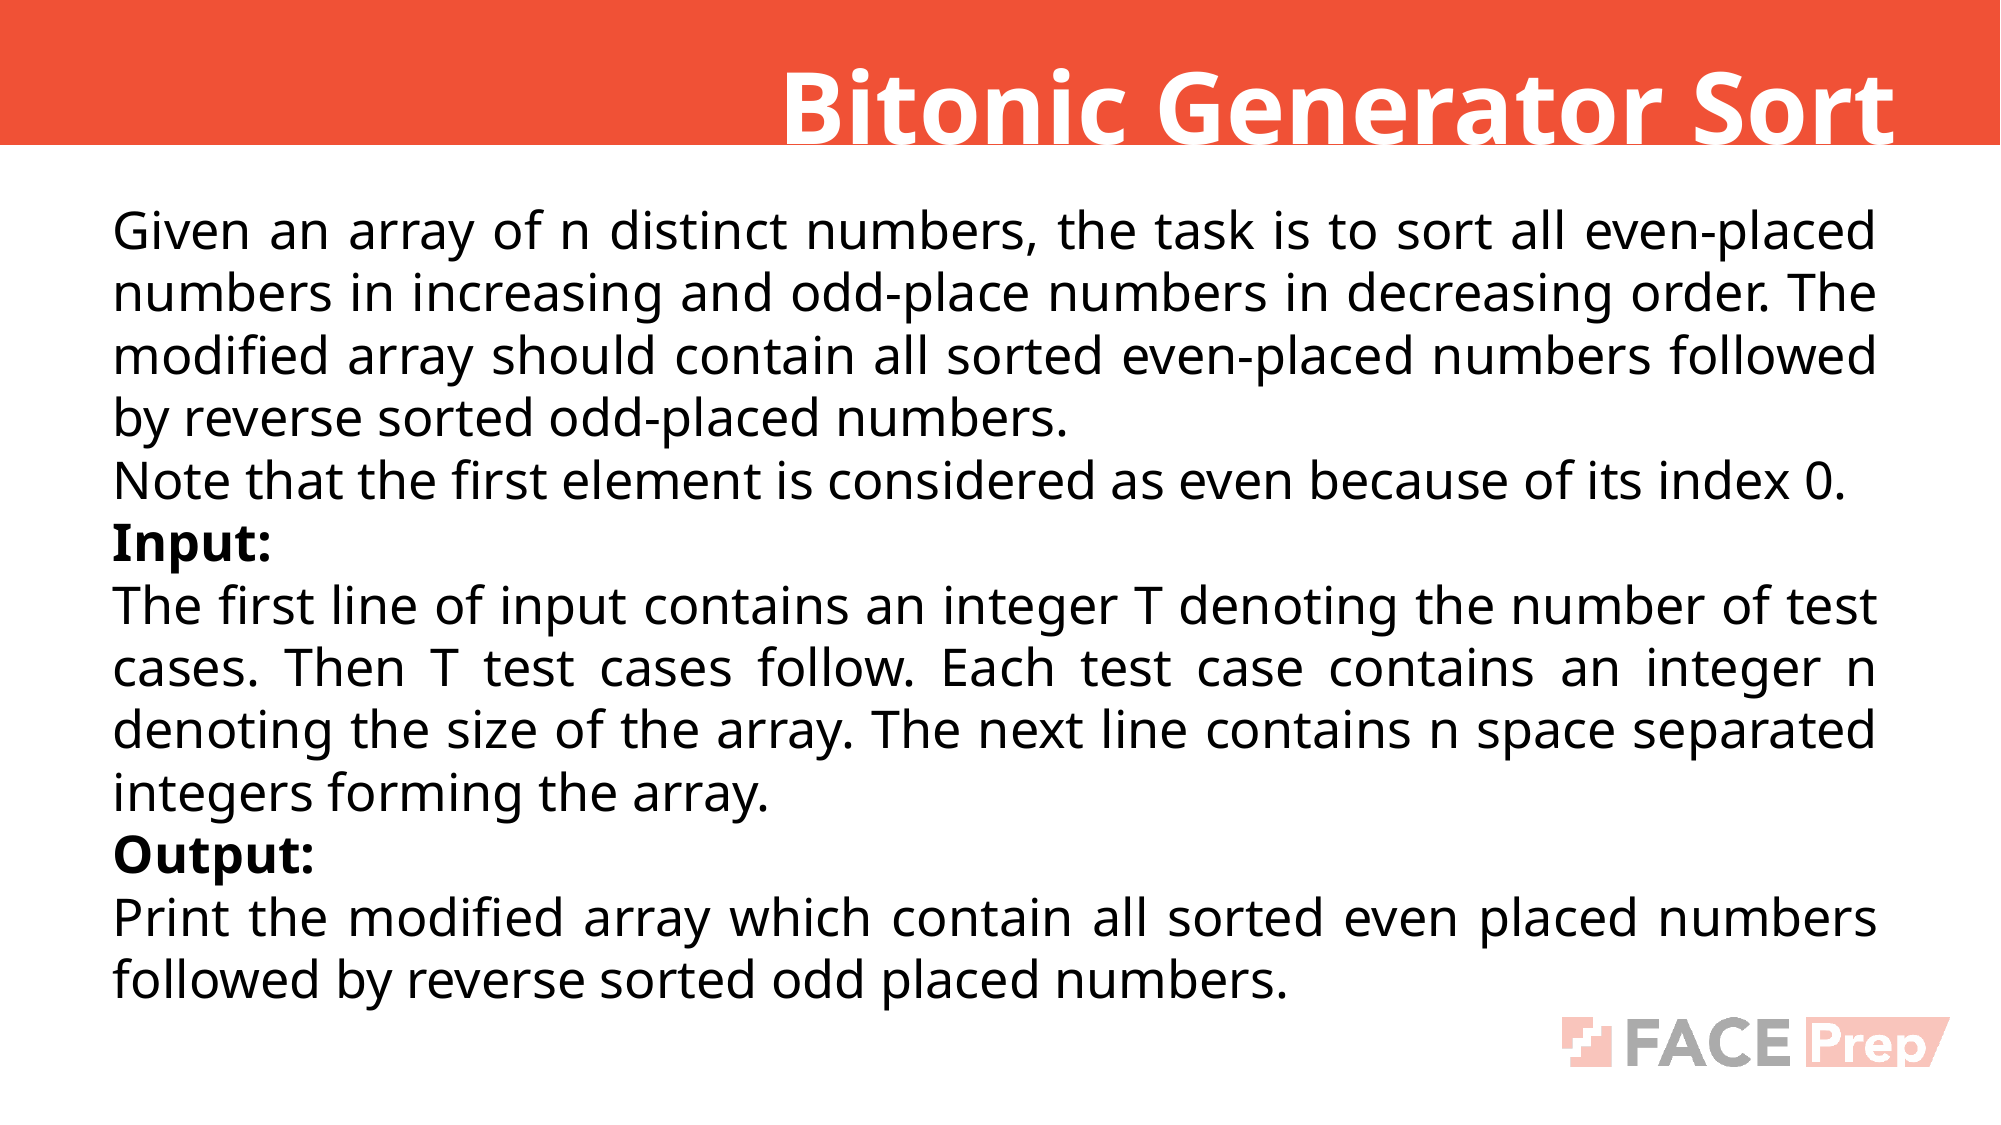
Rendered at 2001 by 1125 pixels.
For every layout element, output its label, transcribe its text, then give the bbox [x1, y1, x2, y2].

text_box Bitonic Generator Sort [31, 37, 1914, 173]
text_box Given an array of n distinct numbers, the task is to sort all even-placed numbers in increasing and odd-place numbers in decreasing order. The modified array should contain all sorted even-placed numbers followed by reverse sorted odd-placed numbers. Note that the first element is considered as even because of its index 0. Input: The first line of input contains an integer T denoting the number of test cases. Then T test cases follow. Each test case contains an integer n denoting the size of the array. The next line contains n space separated integers forming the array. Output: Print the modified array which contain all sorted even placed numbers followed by reverse sorted odd placed numbers. [98, 189, 1895, 1017]
text_box [0, 0, 2000, 146]
picture [1562, 1017, 1950, 1067]
